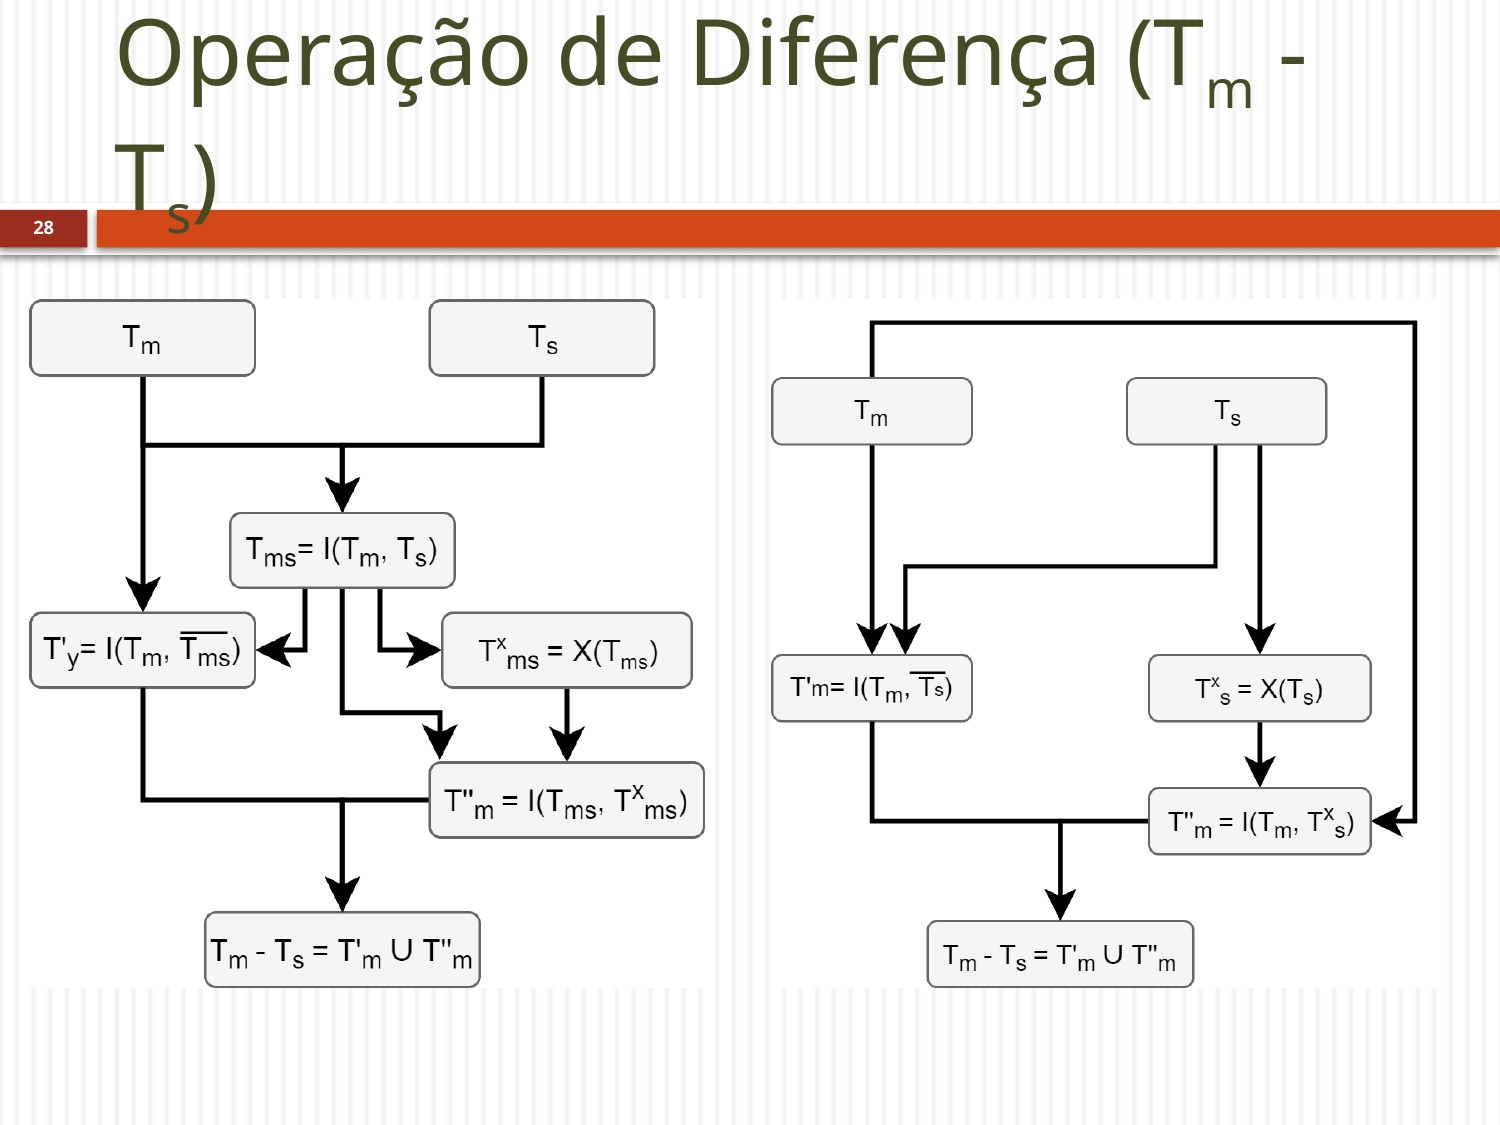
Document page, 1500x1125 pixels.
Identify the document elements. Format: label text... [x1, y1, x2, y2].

picture [0, 255, 1500, 1125]
picture [0, 0, 1500, 202]
title Operação de Diferença (Tm - Ts) [99, 37, 1438, 200]
slide_number 28 [0, 208, 88, 249]
